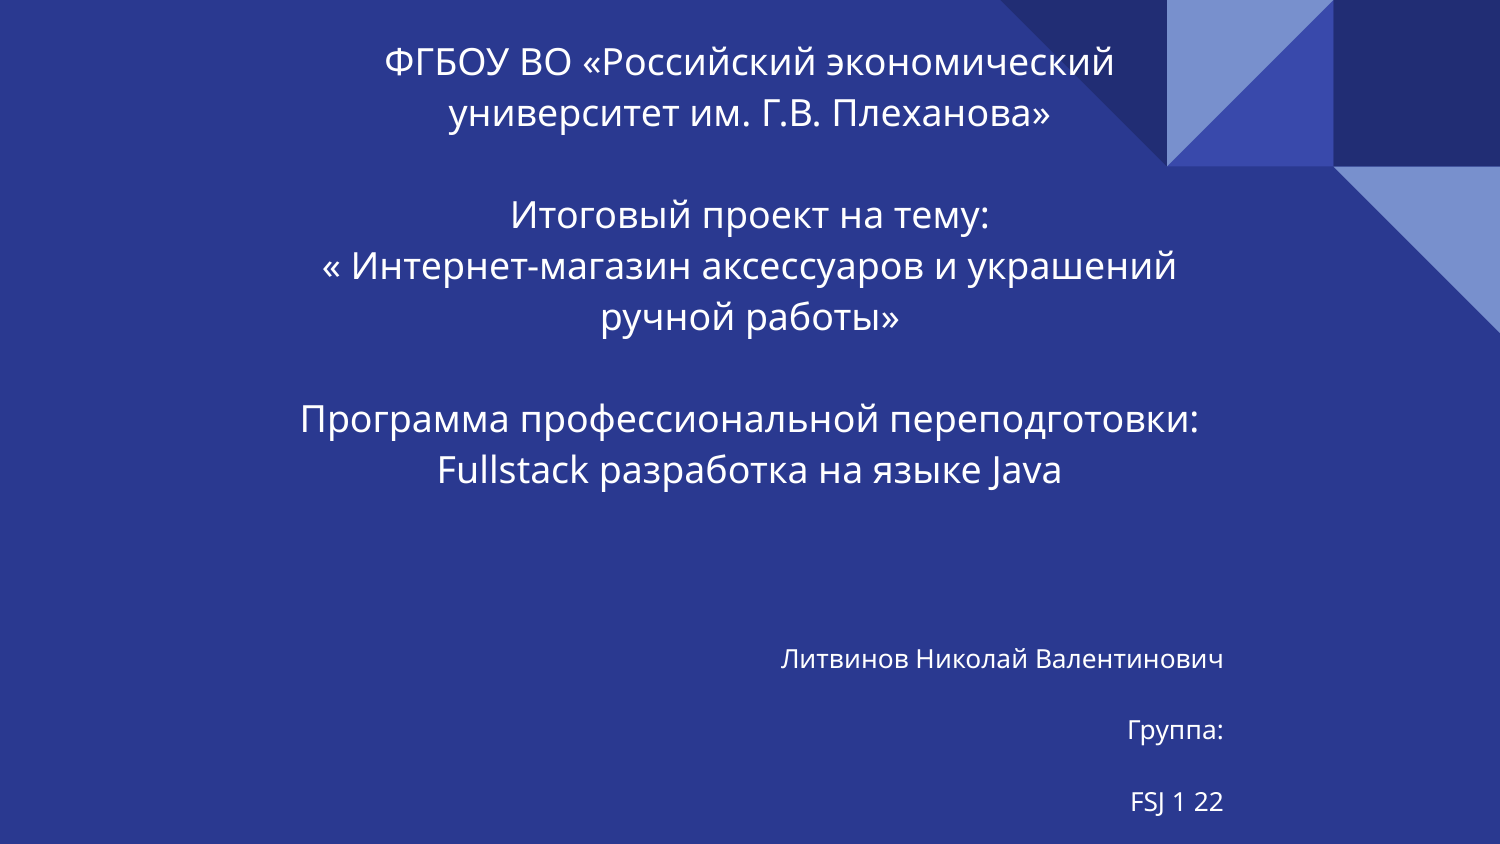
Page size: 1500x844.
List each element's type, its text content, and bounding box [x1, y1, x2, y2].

subtitle Литвинов Николай Валентинович Группа: FSJ 1 22 [290, 518, 1239, 836]
title ФГБОУ ВО «Российский экономический университет им. Г.В. Плеханова» Итоговый проект на тему: « Интернет-магазин аксессуаров и украшений ручной работы» Программа профессиональной переподготовки: Fullstack разработка на языке Java [275, 20, 1225, 551]
